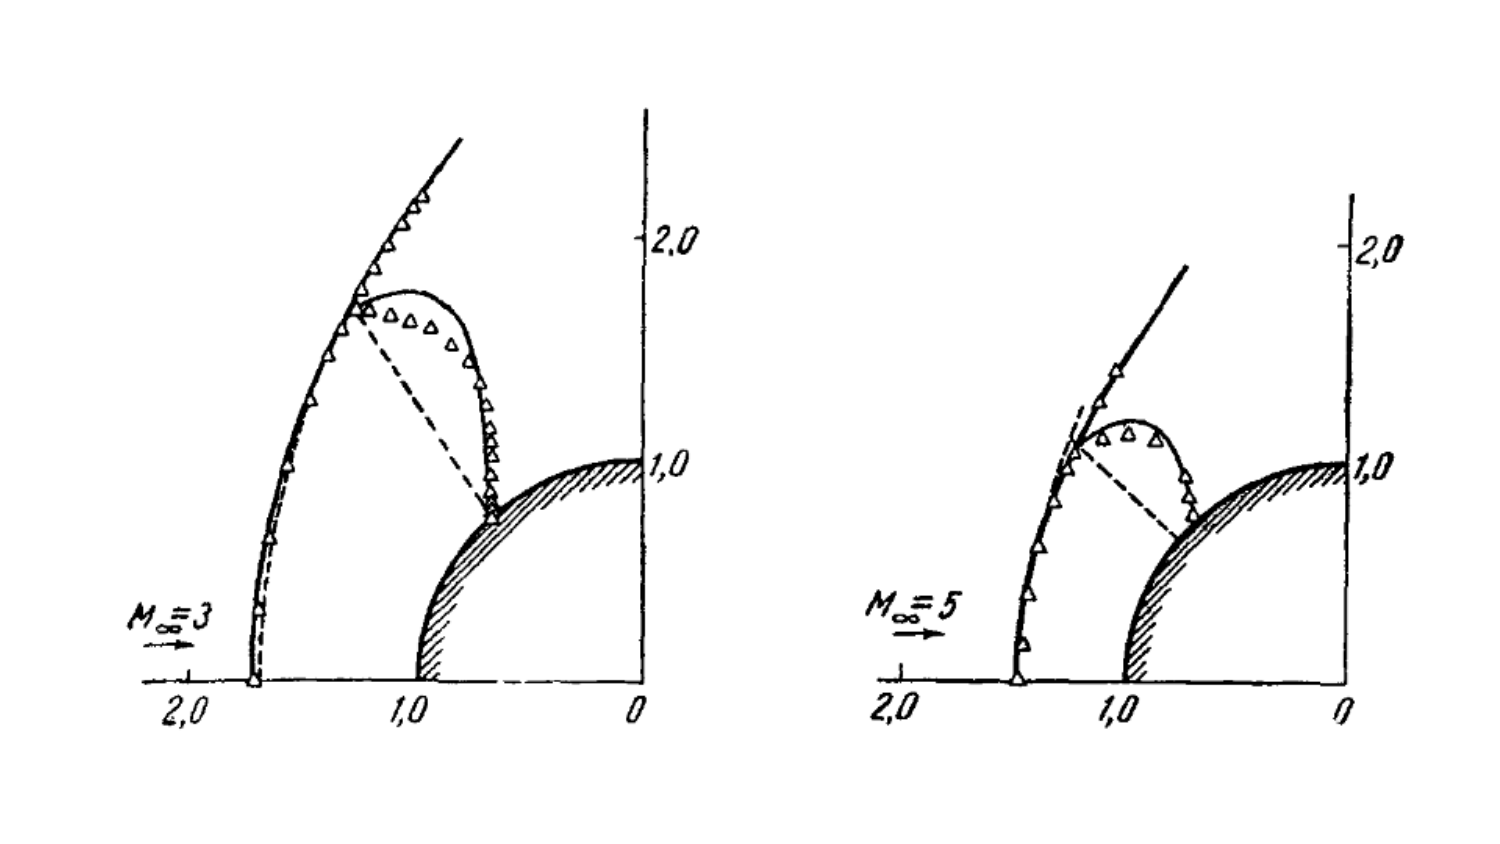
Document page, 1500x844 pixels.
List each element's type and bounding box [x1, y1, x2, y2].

picture [80, 100, 1419, 744]
